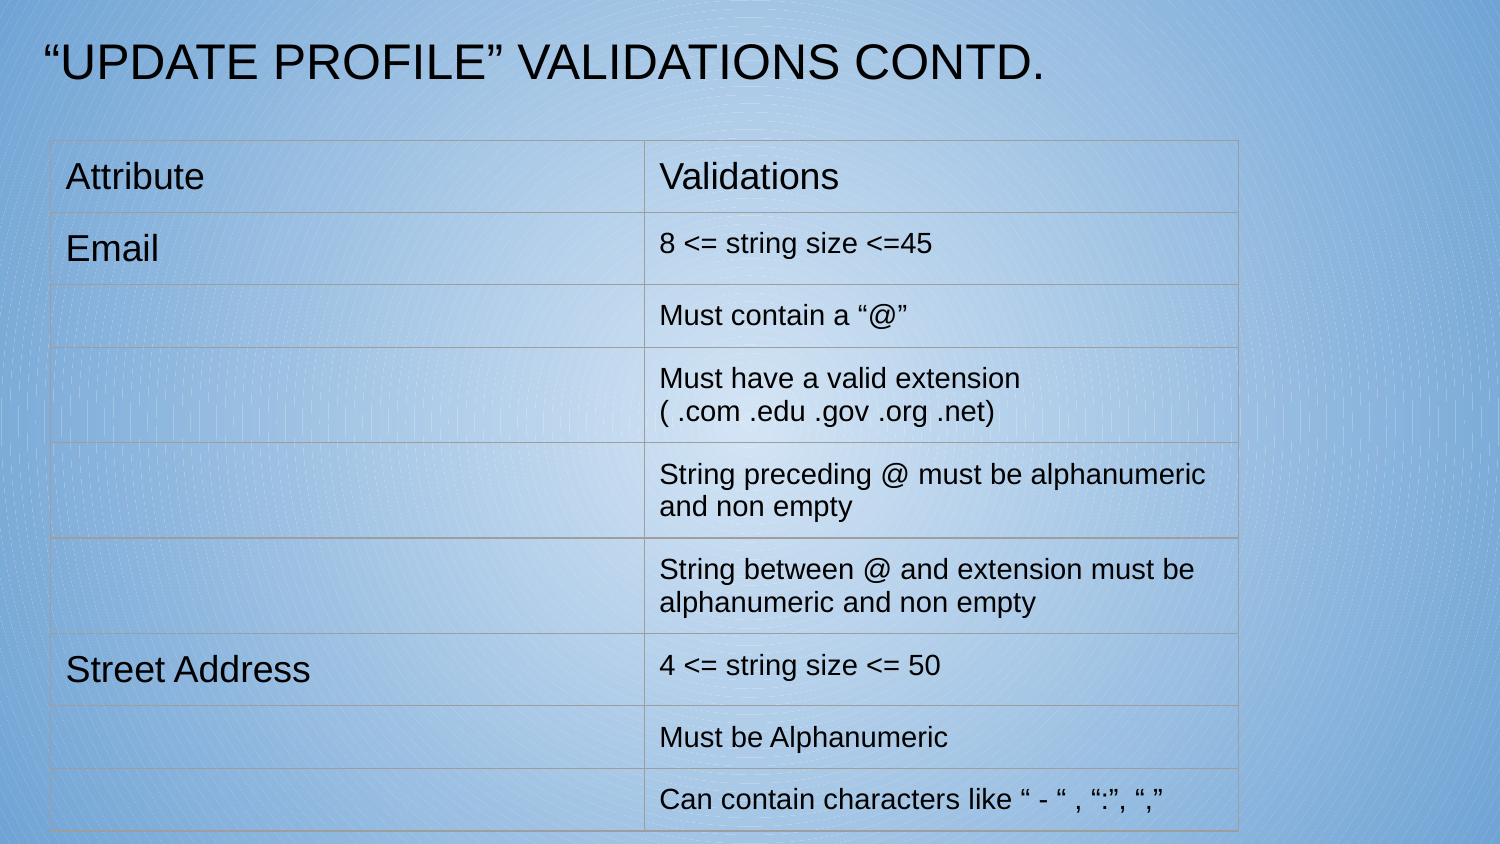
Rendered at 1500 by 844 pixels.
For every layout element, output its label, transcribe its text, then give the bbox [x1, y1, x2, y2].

table_cell Email [51, 213, 644, 284]
table_cell String between @ and extension must be alphanumeric and non empty [645, 539, 1238, 633]
table_header Attribute [51, 141, 644, 212]
table_cell [51, 706, 644, 768]
table_cell 8 <= string size <=45 [645, 213, 1238, 284]
text_box “UPDATE PROFILE” VALIDATIONS CONTD. [28, 14, 1461, 106]
table_header Validations [645, 141, 1238, 212]
table_cell String preceding @ must be alphanumeric and non empty [645, 443, 1238, 537]
table_cell [51, 769, 644, 830]
table_cell [51, 285, 644, 347]
table_cell Must have a valid extension ( .com .edu .gov .org .net) [645, 348, 1238, 442]
table_cell [51, 348, 644, 442]
table_cell Must be Alphanumeric [645, 706, 1238, 768]
table_cell Street Address [51, 634, 644, 705]
table_cell 4 <= string size <= 50 [645, 634, 1238, 705]
table_cell Can contain characters like “ - “ , “:”, “,” [645, 769, 1238, 830]
table_cell Must contain a “@” [645, 285, 1238, 347]
table_cell [51, 539, 644, 633]
table_cell [51, 443, 644, 537]
